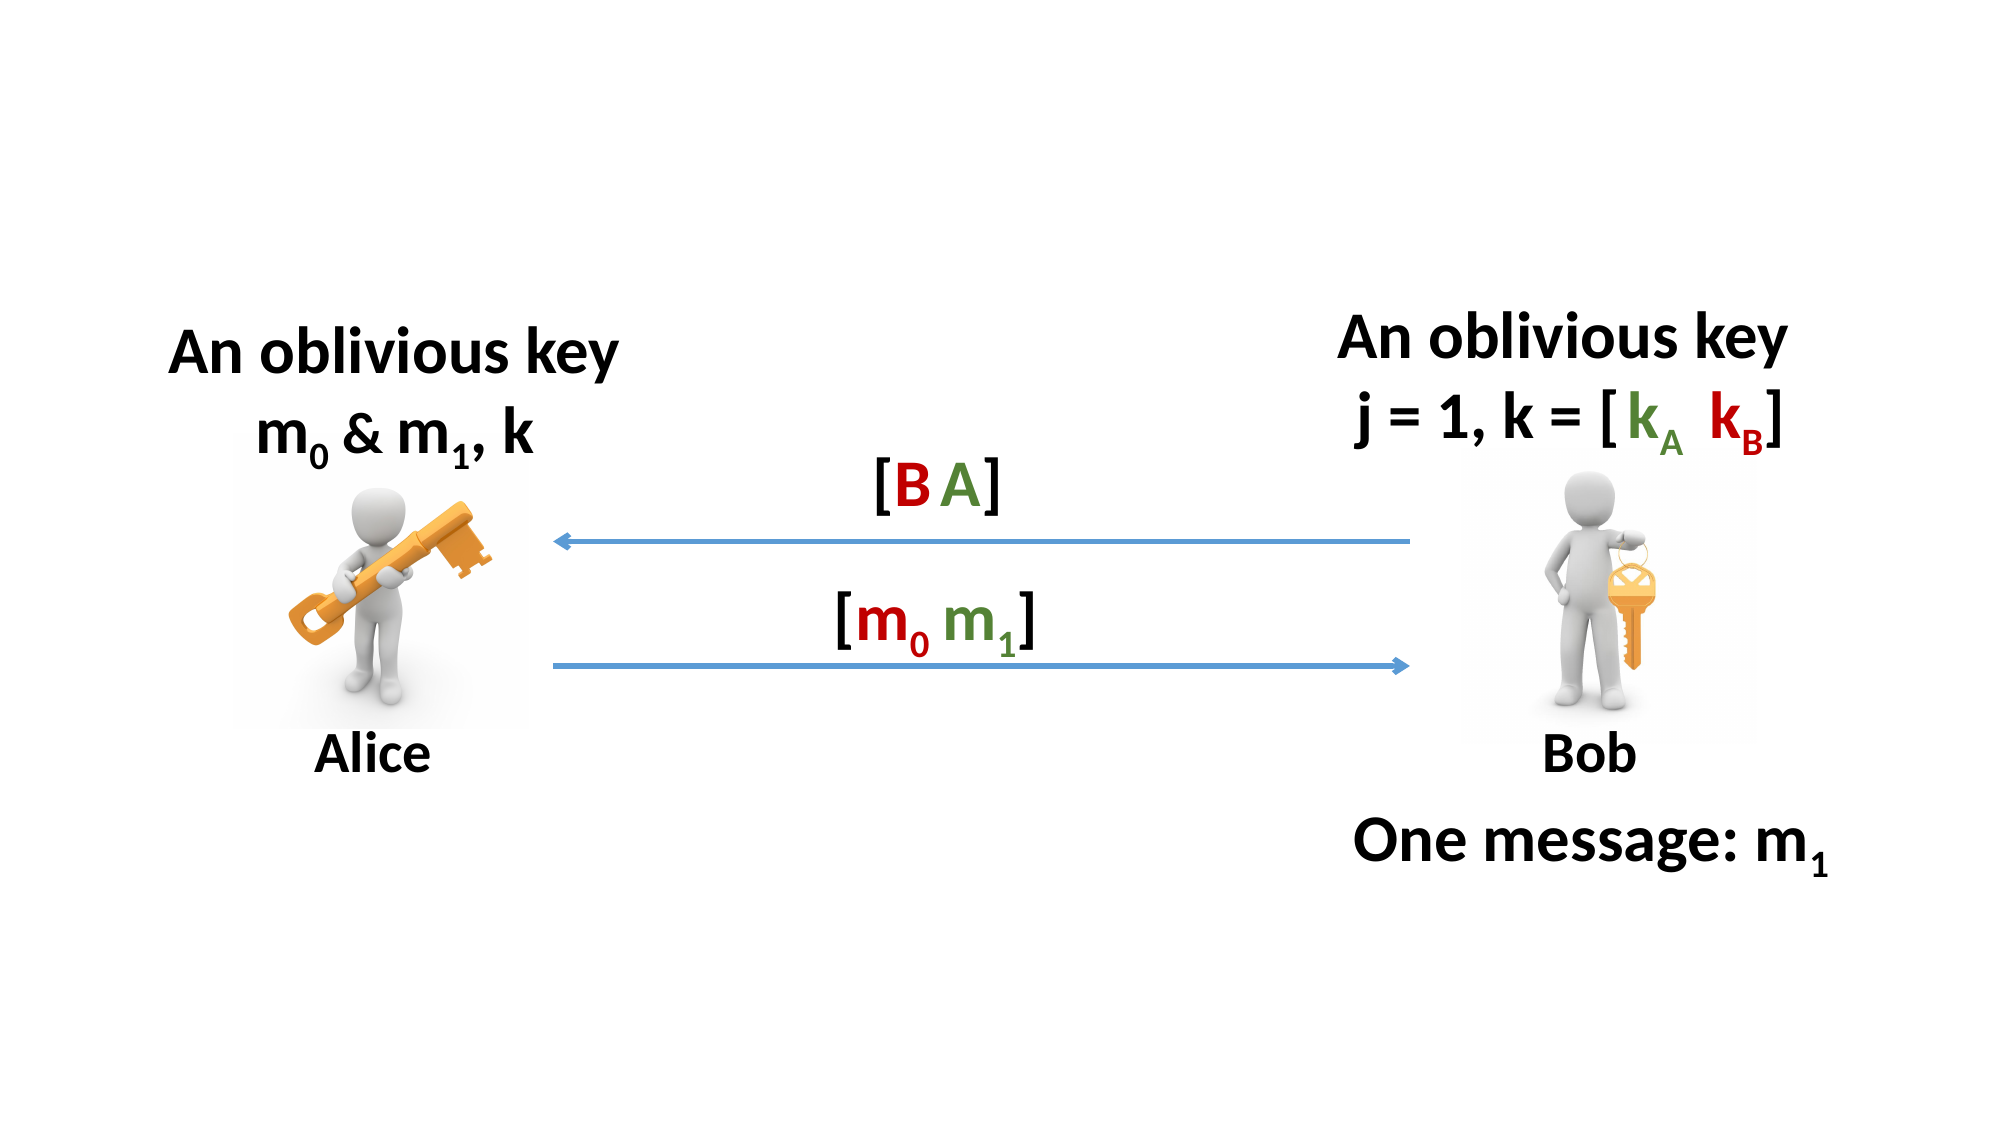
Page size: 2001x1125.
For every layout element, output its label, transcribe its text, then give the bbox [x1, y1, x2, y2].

text_box [B A] [525, 432, 1351, 590]
text_box Bob [1527, 744, 1690, 787]
text_box One message: m1 [1229, 787, 1953, 944]
text_box [m0 m1] [529, 566, 1349, 724]
text_box An oblivious key m0 & m1, k [32, 299, 757, 536]
picture [1461, 448, 1757, 744]
text_box Alice [299, 729, 462, 792]
text_box An oblivious key j = 1, k = [ kA kB] [1158, 284, 1984, 522]
picture [233, 433, 529, 729]
